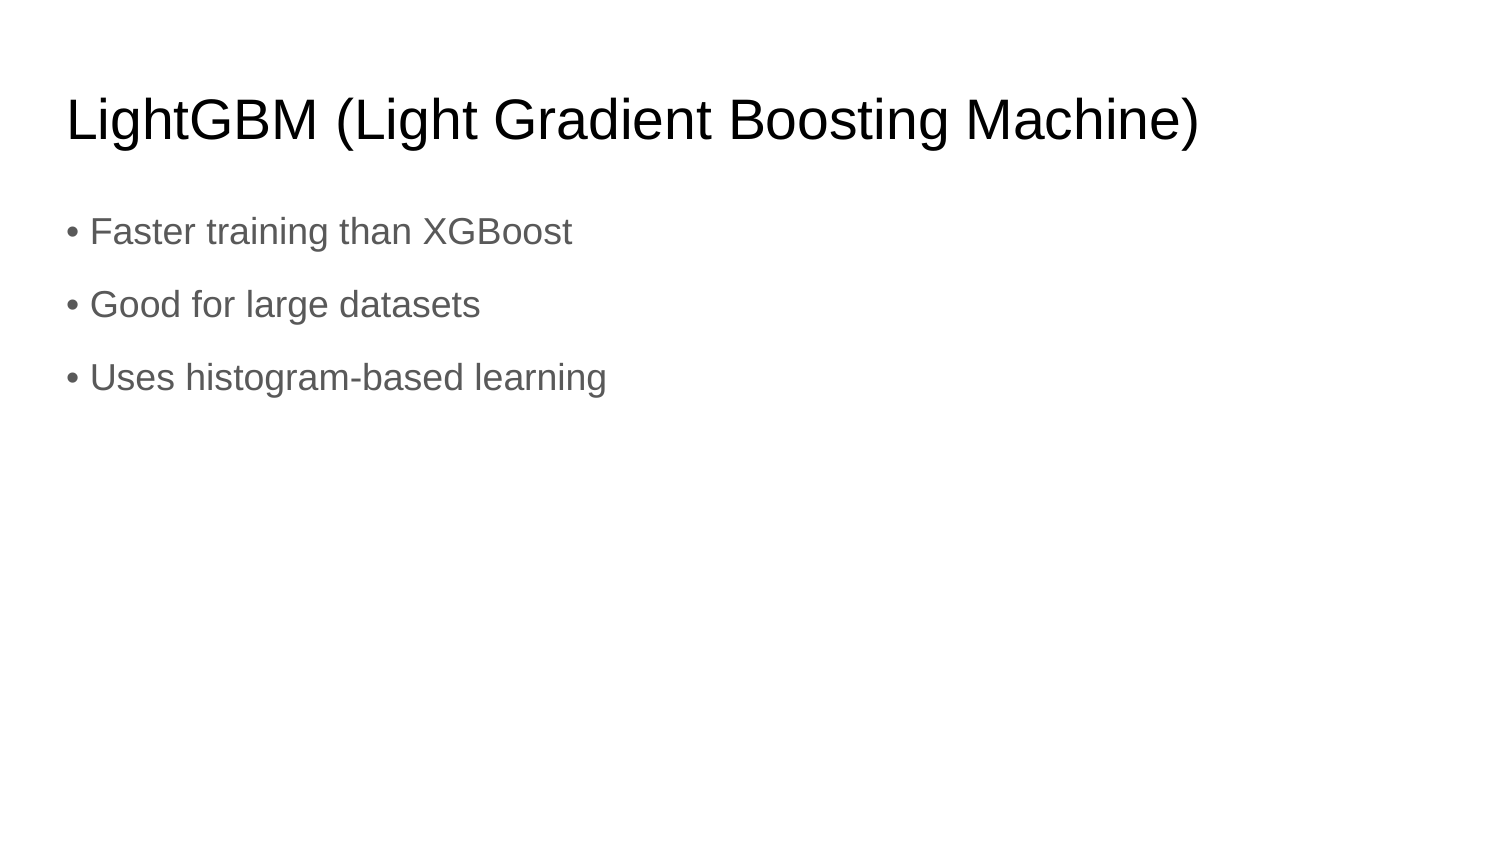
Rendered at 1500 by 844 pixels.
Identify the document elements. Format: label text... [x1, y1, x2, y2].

list • Faster training than XGBoost • Good for large datasets • Uses histogram-based learning [51, 189, 1449, 750]
title LightGBM (Light Gradient Boosting Machine) [51, 72, 1449, 167]
